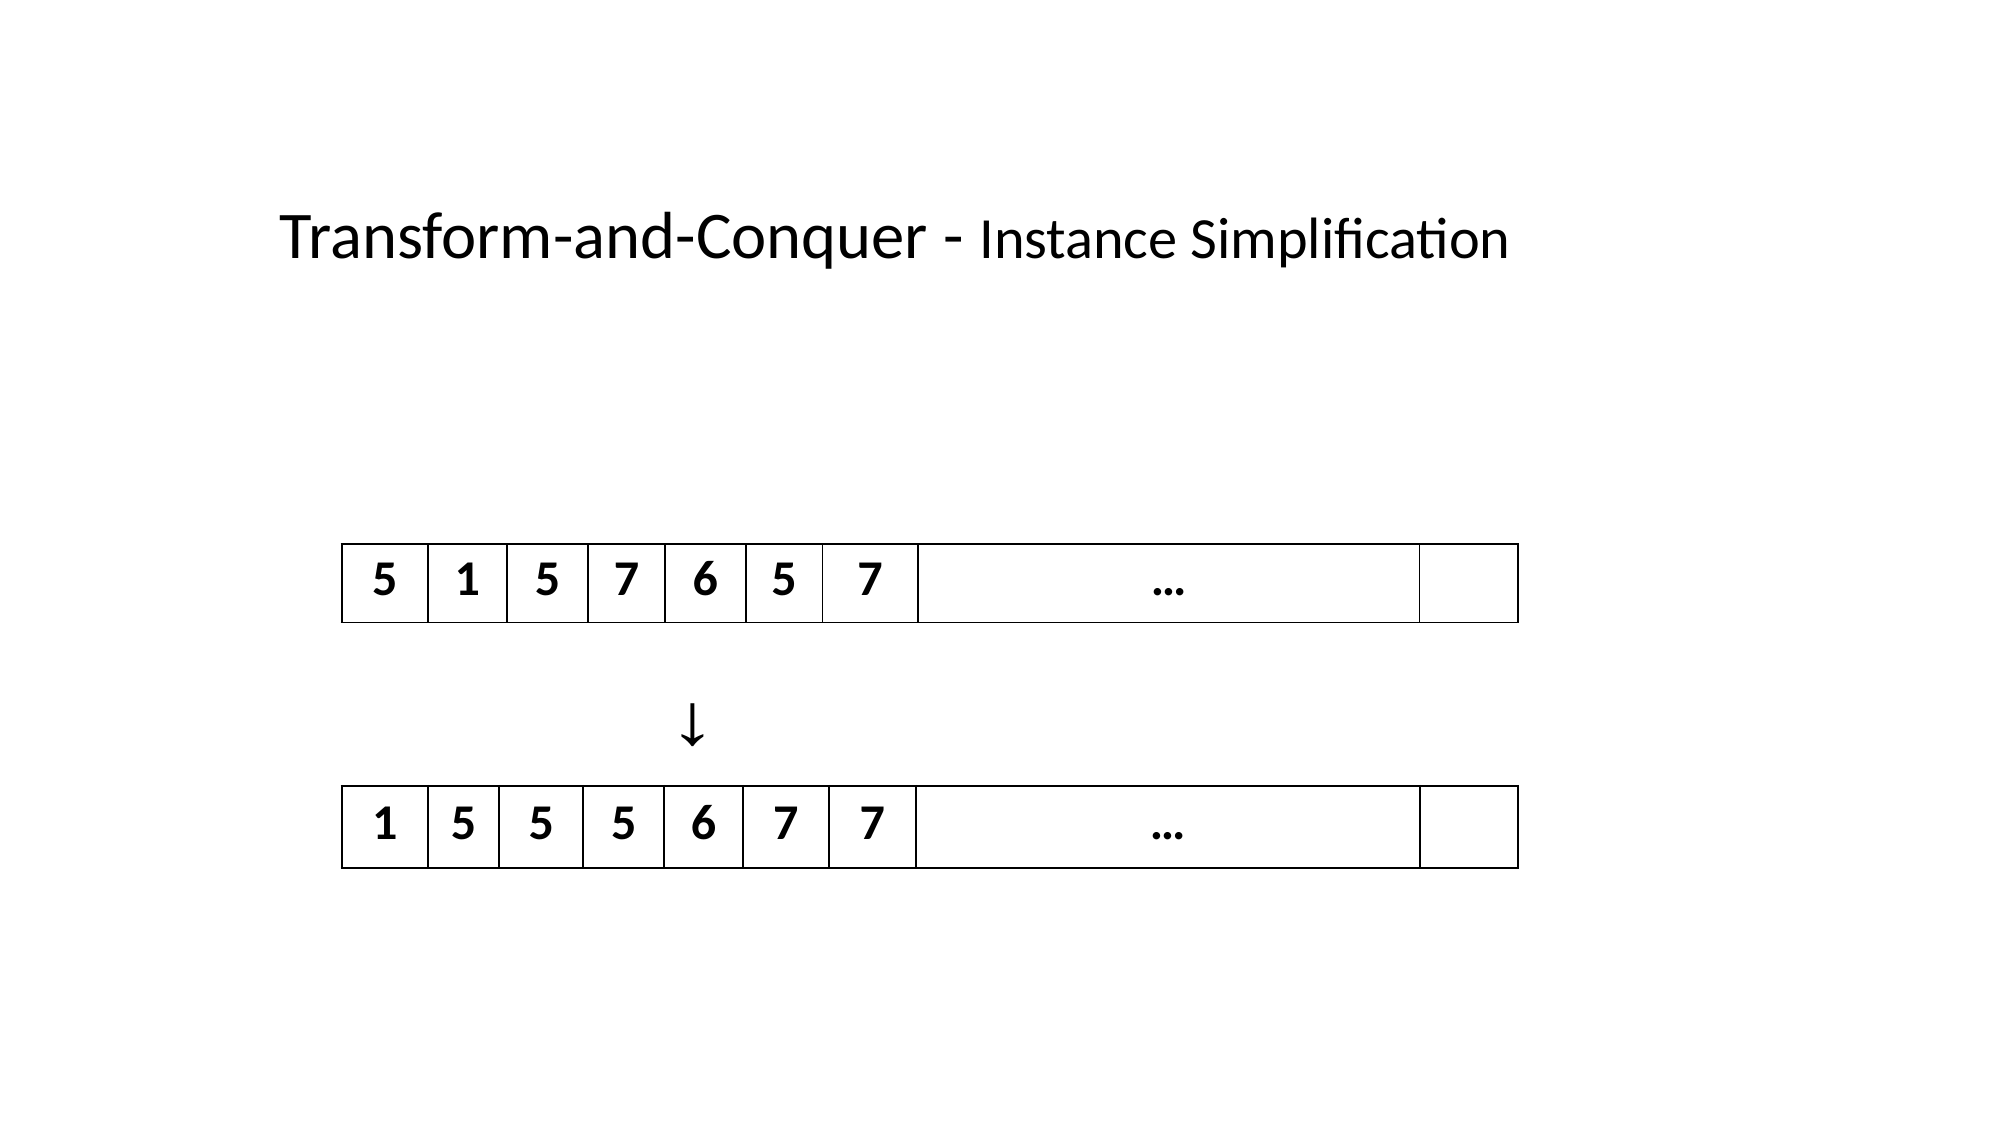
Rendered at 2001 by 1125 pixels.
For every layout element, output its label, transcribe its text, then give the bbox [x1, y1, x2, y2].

table_header 1 [343, 787, 427, 867]
table_header 5 [343, 545, 427, 622]
table_header 5 [500, 787, 582, 867]
table_header [1421, 787, 1517, 867]
table_header 5 [429, 787, 498, 867]
table_header 6 [666, 545, 745, 622]
table_header [1420, 545, 1517, 622]
table_header 5 [747, 545, 822, 622]
table_header 1 [429, 545, 506, 622]
table_header 6 [665, 787, 742, 867]
text_box Transform-and-Conquer - Instance Simplification [265, 184, 1541, 280]
table_header 7 [589, 545, 664, 622]
table_header 7 [823, 545, 917, 622]
table_header 5 [508, 545, 587, 622]
table_header … [919, 545, 1419, 622]
table_header 5 [584, 787, 663, 867]
table_header … [917, 787, 1419, 867]
table_header 7 [830, 787, 915, 867]
table_header 7 [744, 787, 828, 867]
